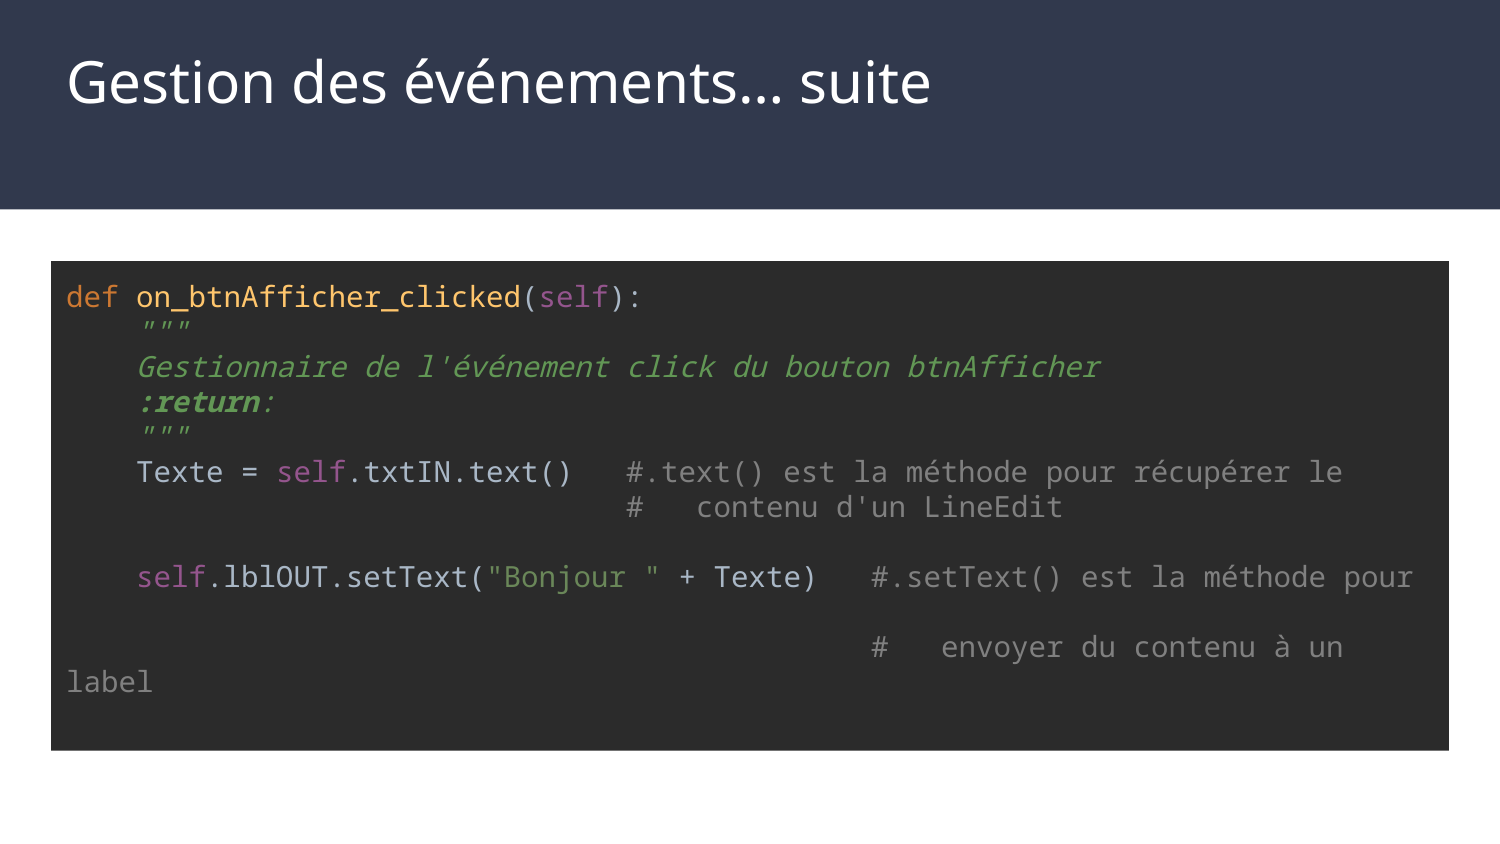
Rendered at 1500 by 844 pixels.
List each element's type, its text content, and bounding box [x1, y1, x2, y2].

list def on_btnAfficher_clicked(self): """ Gestionnaire de l'événement click du bouton btnAfficher :return: """ Texte = self.txtIN.text() #.text() est la méthode pour récupérer le # contenu d'un LineEdit self.lblOUT.setText("Bonjour " + Texte) #.setText() est la méthode pour # envoyer du contenu à un label [51, 261, 1449, 751]
title Gestion des événements… suite [51, 30, 1449, 185]
